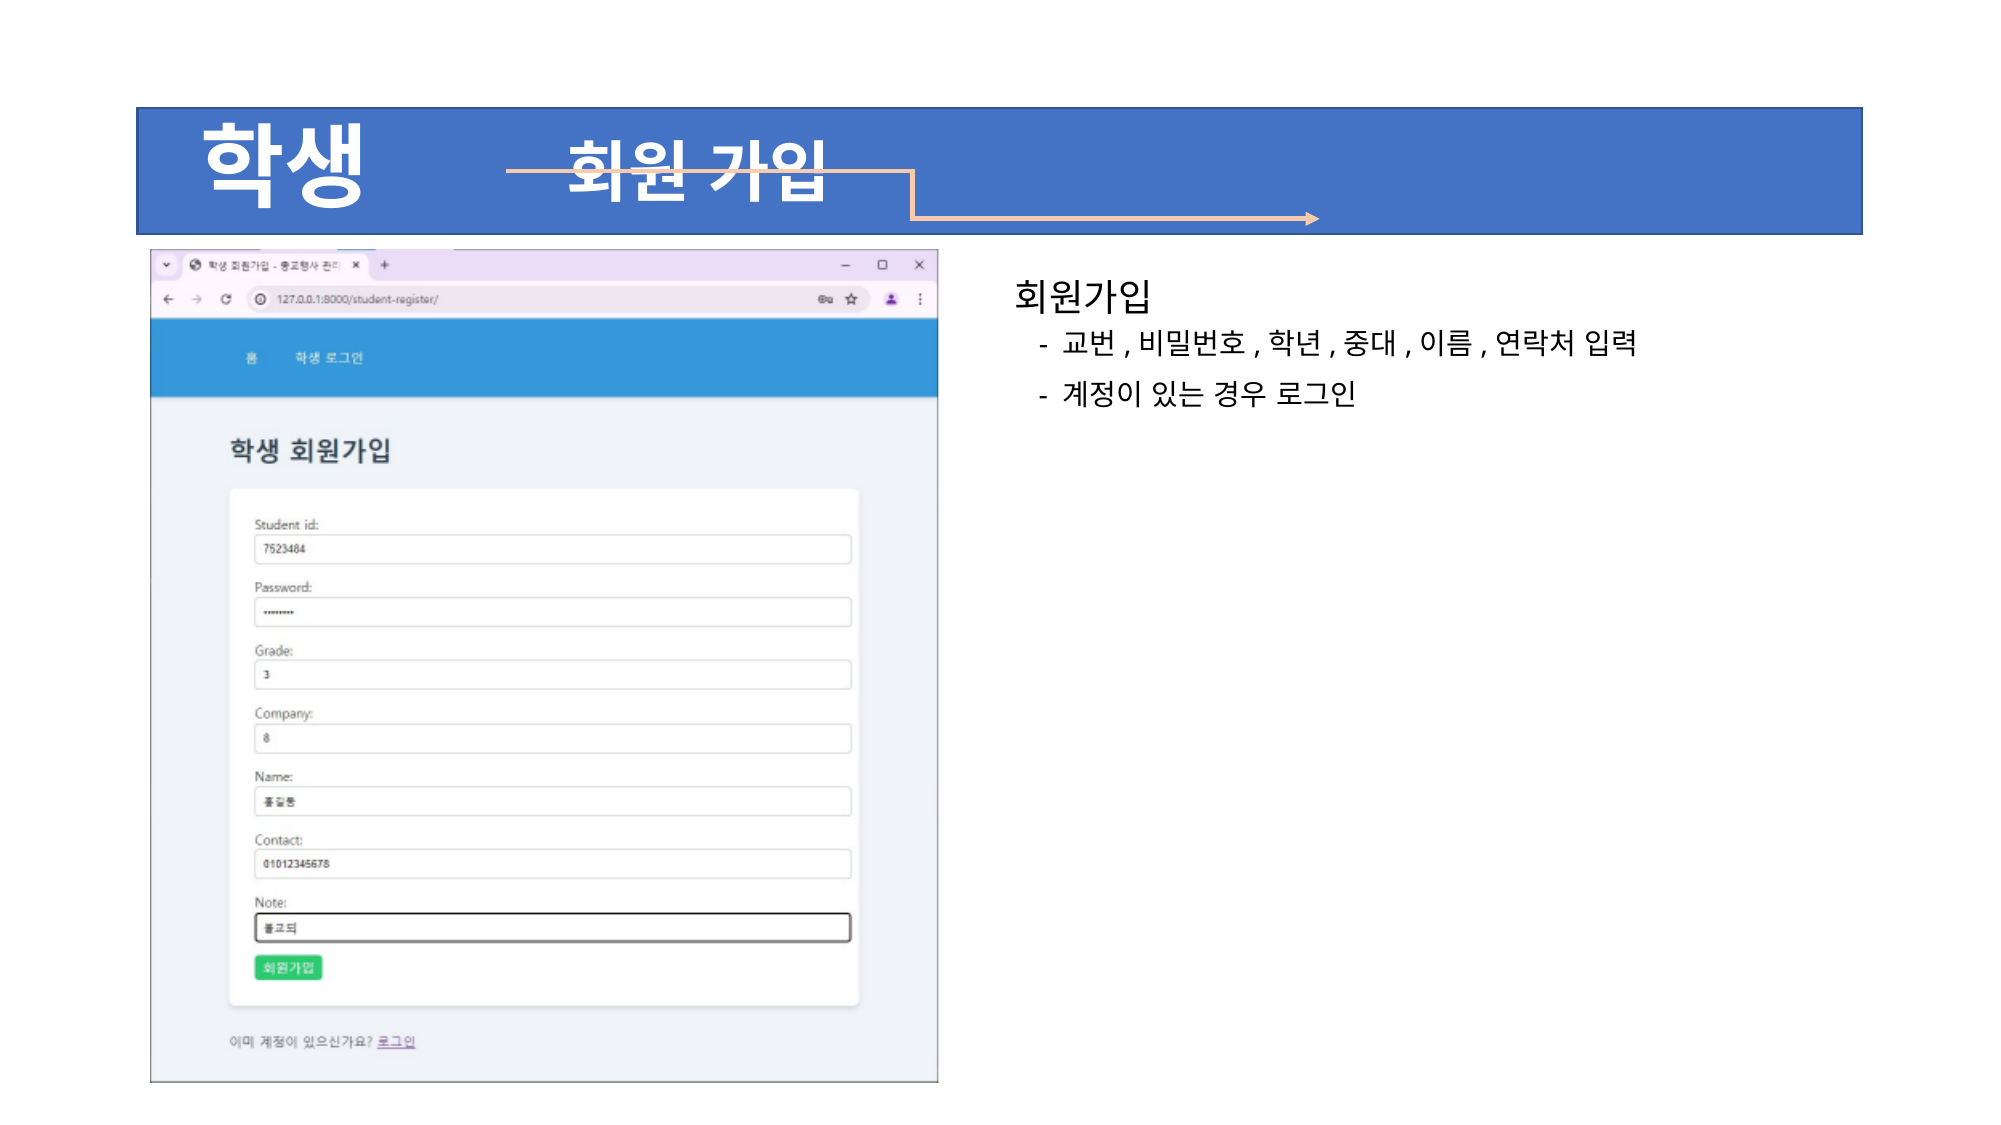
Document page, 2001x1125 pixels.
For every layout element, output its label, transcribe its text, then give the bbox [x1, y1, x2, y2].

picture [149, 249, 939, 1083]
text_box 회원 가입 [505, 122, 1823, 218]
text_box - 교번,비밀번호,학년,중대,이름,연락처 입력 [1024, 317, 1674, 368]
text_box - 계정이 있는 경우 로그인 [1023, 368, 1636, 419]
text_box 회원가입 [999, 266, 1660, 327]
title 학생 [136, 107, 1863, 235]
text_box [505, 170, 1320, 219]
